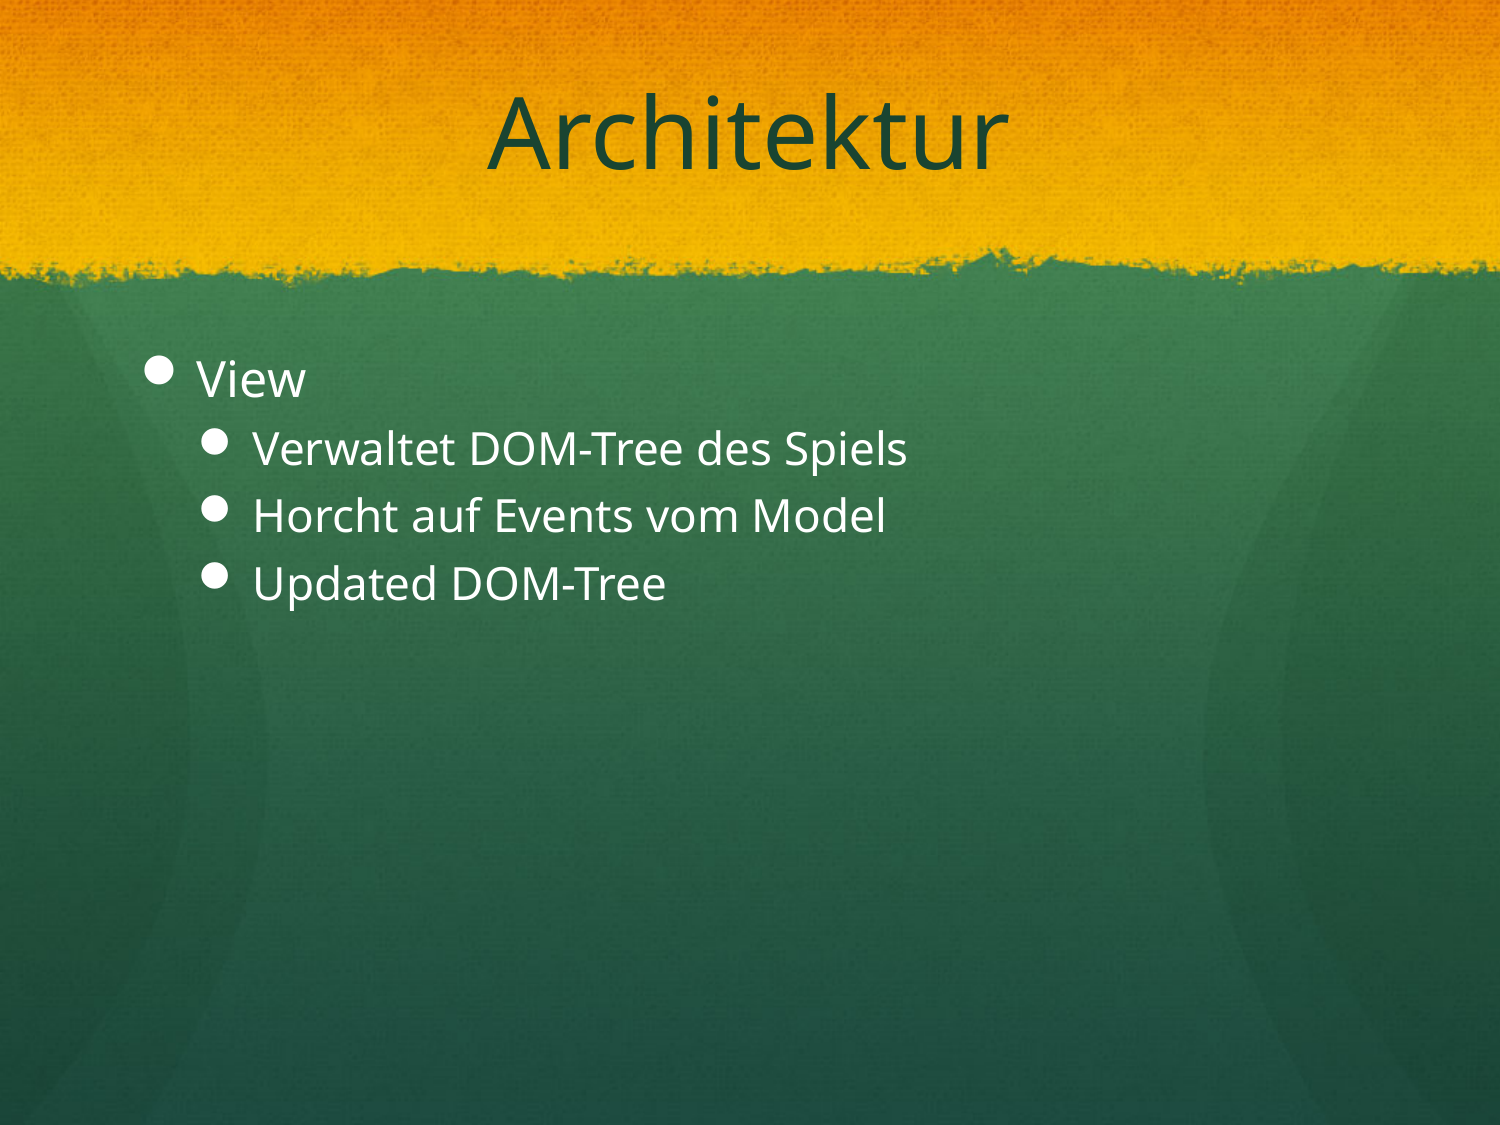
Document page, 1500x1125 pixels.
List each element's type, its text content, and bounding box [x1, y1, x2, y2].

title Architektur [125, 13, 1375, 246]
list View Verwaltet DOM-Tree des Spiels Horcht auf Events vom Model Updated DOM-Tree [125, 339, 1375, 1026]
picture [0, 0, 1500, 1125]
